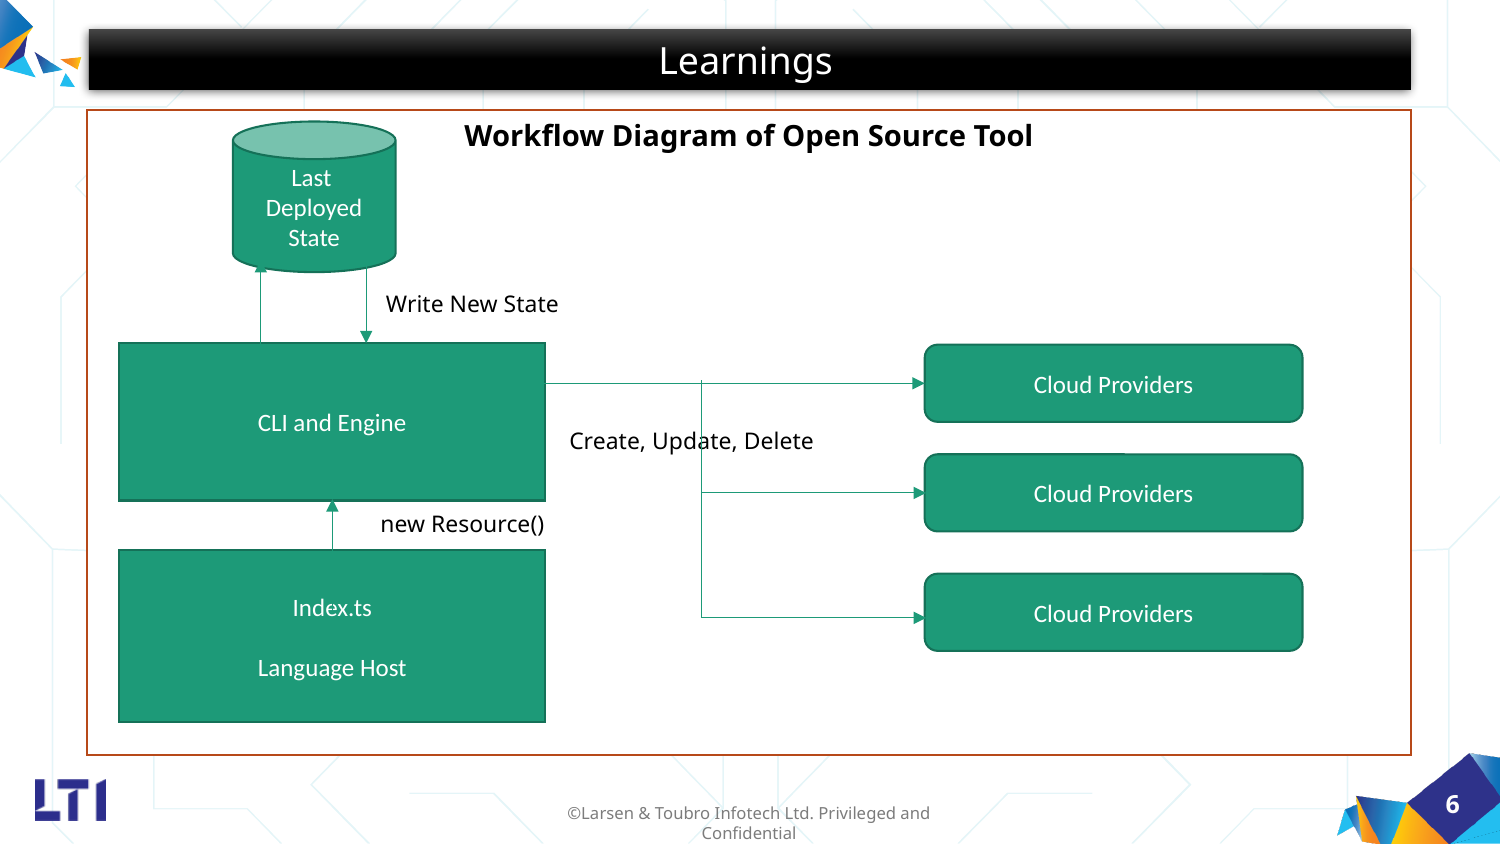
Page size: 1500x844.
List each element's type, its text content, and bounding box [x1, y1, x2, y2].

text_box Index.ts Language Host [118, 549, 546, 723]
text_box Last Deployed State [231, 120, 397, 274]
picture [1335, 747, 1500, 844]
text_box Workflow Diagram of Open Source Tool Write New State Create, Update, Delete new Resource() [86, 109, 1412, 756]
text_box Cloud Providers [923, 572, 1304, 652]
picture [35, 779, 106, 821]
text_box Cloud Providers [923, 343, 1304, 423]
text_box CLI and Engine [118, 342, 546, 502]
text_box Cloud Providers [923, 453, 1304, 533]
text_box Learnings [88, 29, 1411, 90]
picture [0, 0, 102, 95]
